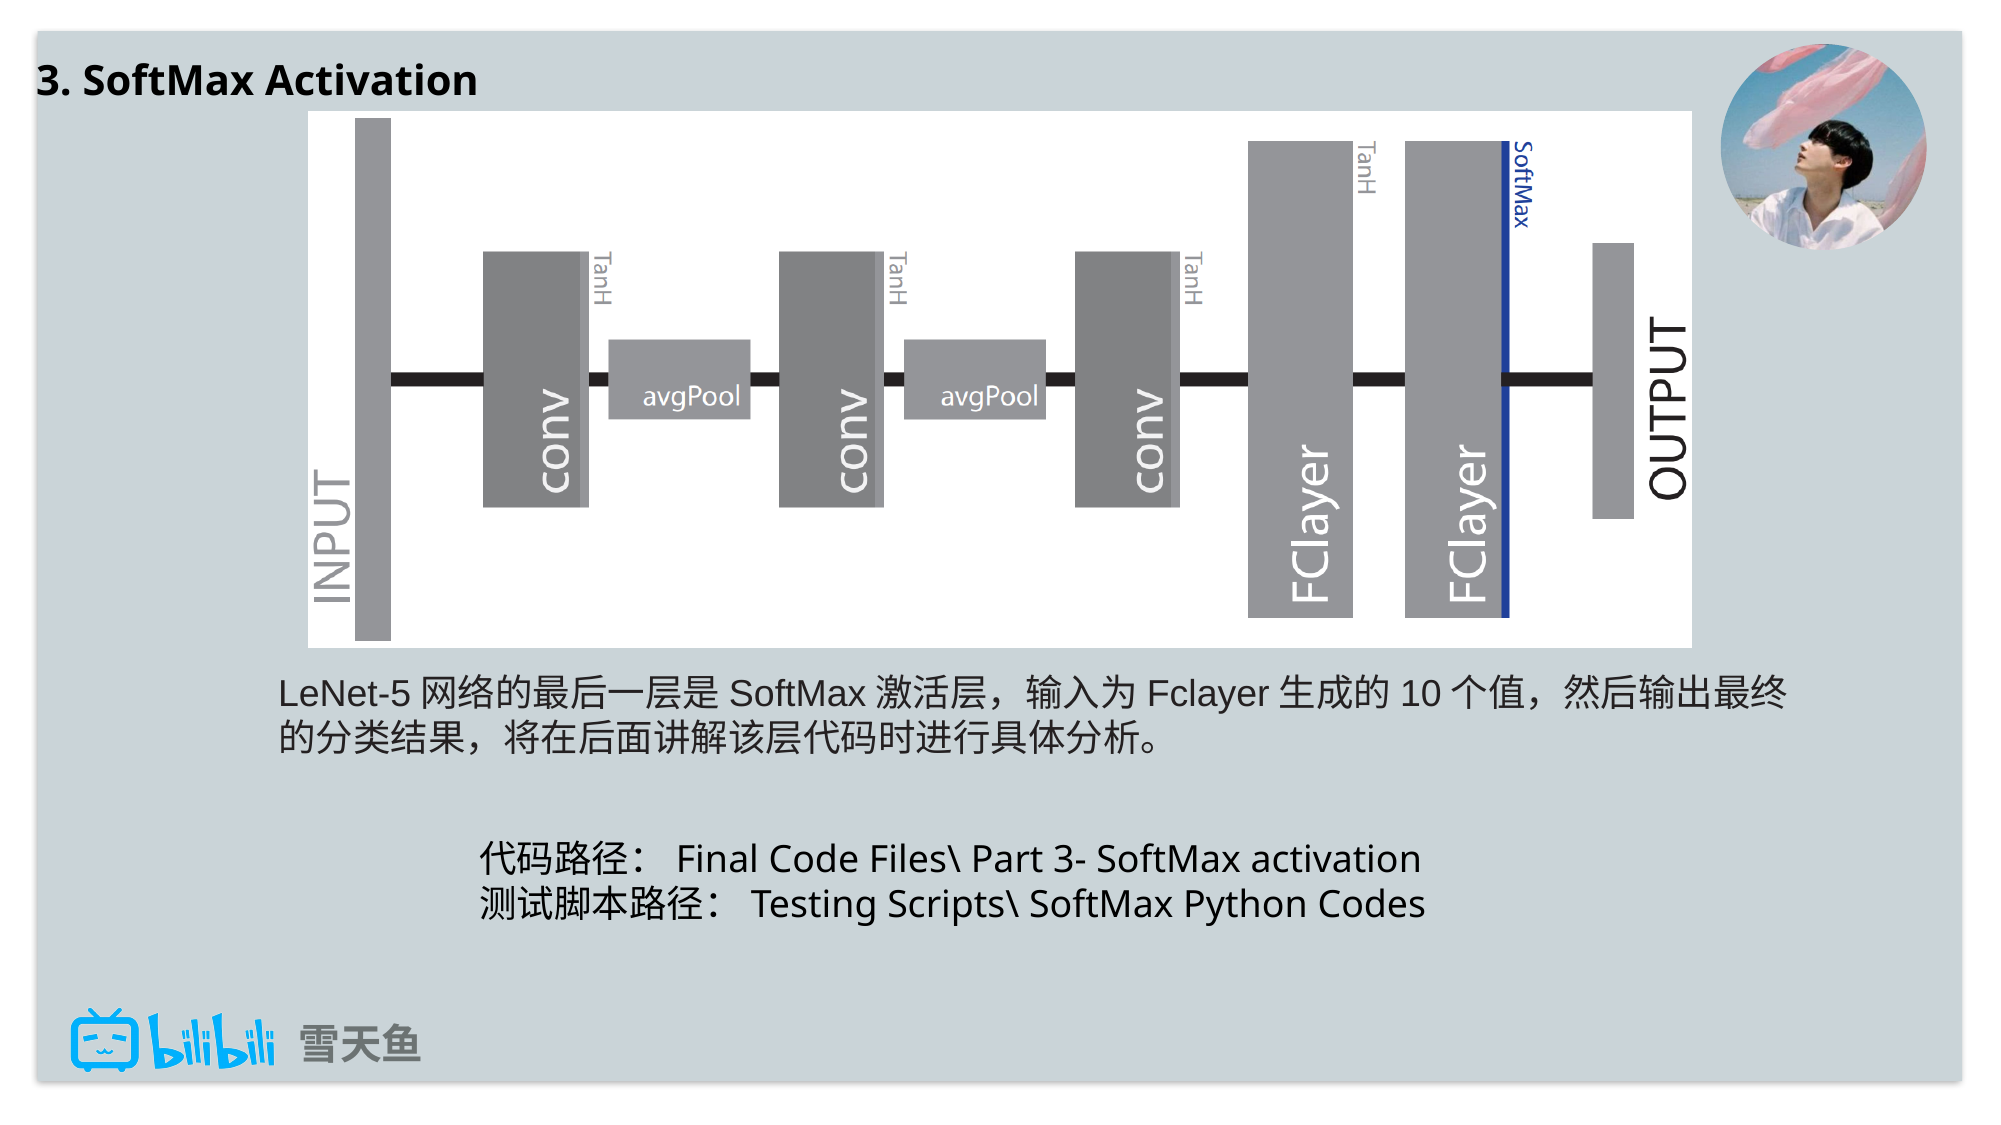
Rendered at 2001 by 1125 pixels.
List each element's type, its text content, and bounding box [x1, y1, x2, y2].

picture [1720, 44, 1927, 250]
text_box 代码路径：Final Code Files\ Part 3- SoftMax activation 测试脚本路径：Testing Scripts\ SoftMax Python Codes [464, 827, 1442, 933]
text_box 3. SoftMax Activation [21, 46, 495, 112]
picture [64, 1004, 284, 1077]
picture [307, 111, 1693, 648]
text_box LeNet-5网络的最后一层是SoftMax激活层，输入为Fclayer生成的10个值，然后输出最终的分类结果，将在后面讲解该层代码时进行具体分析。 [263, 661, 1831, 812]
